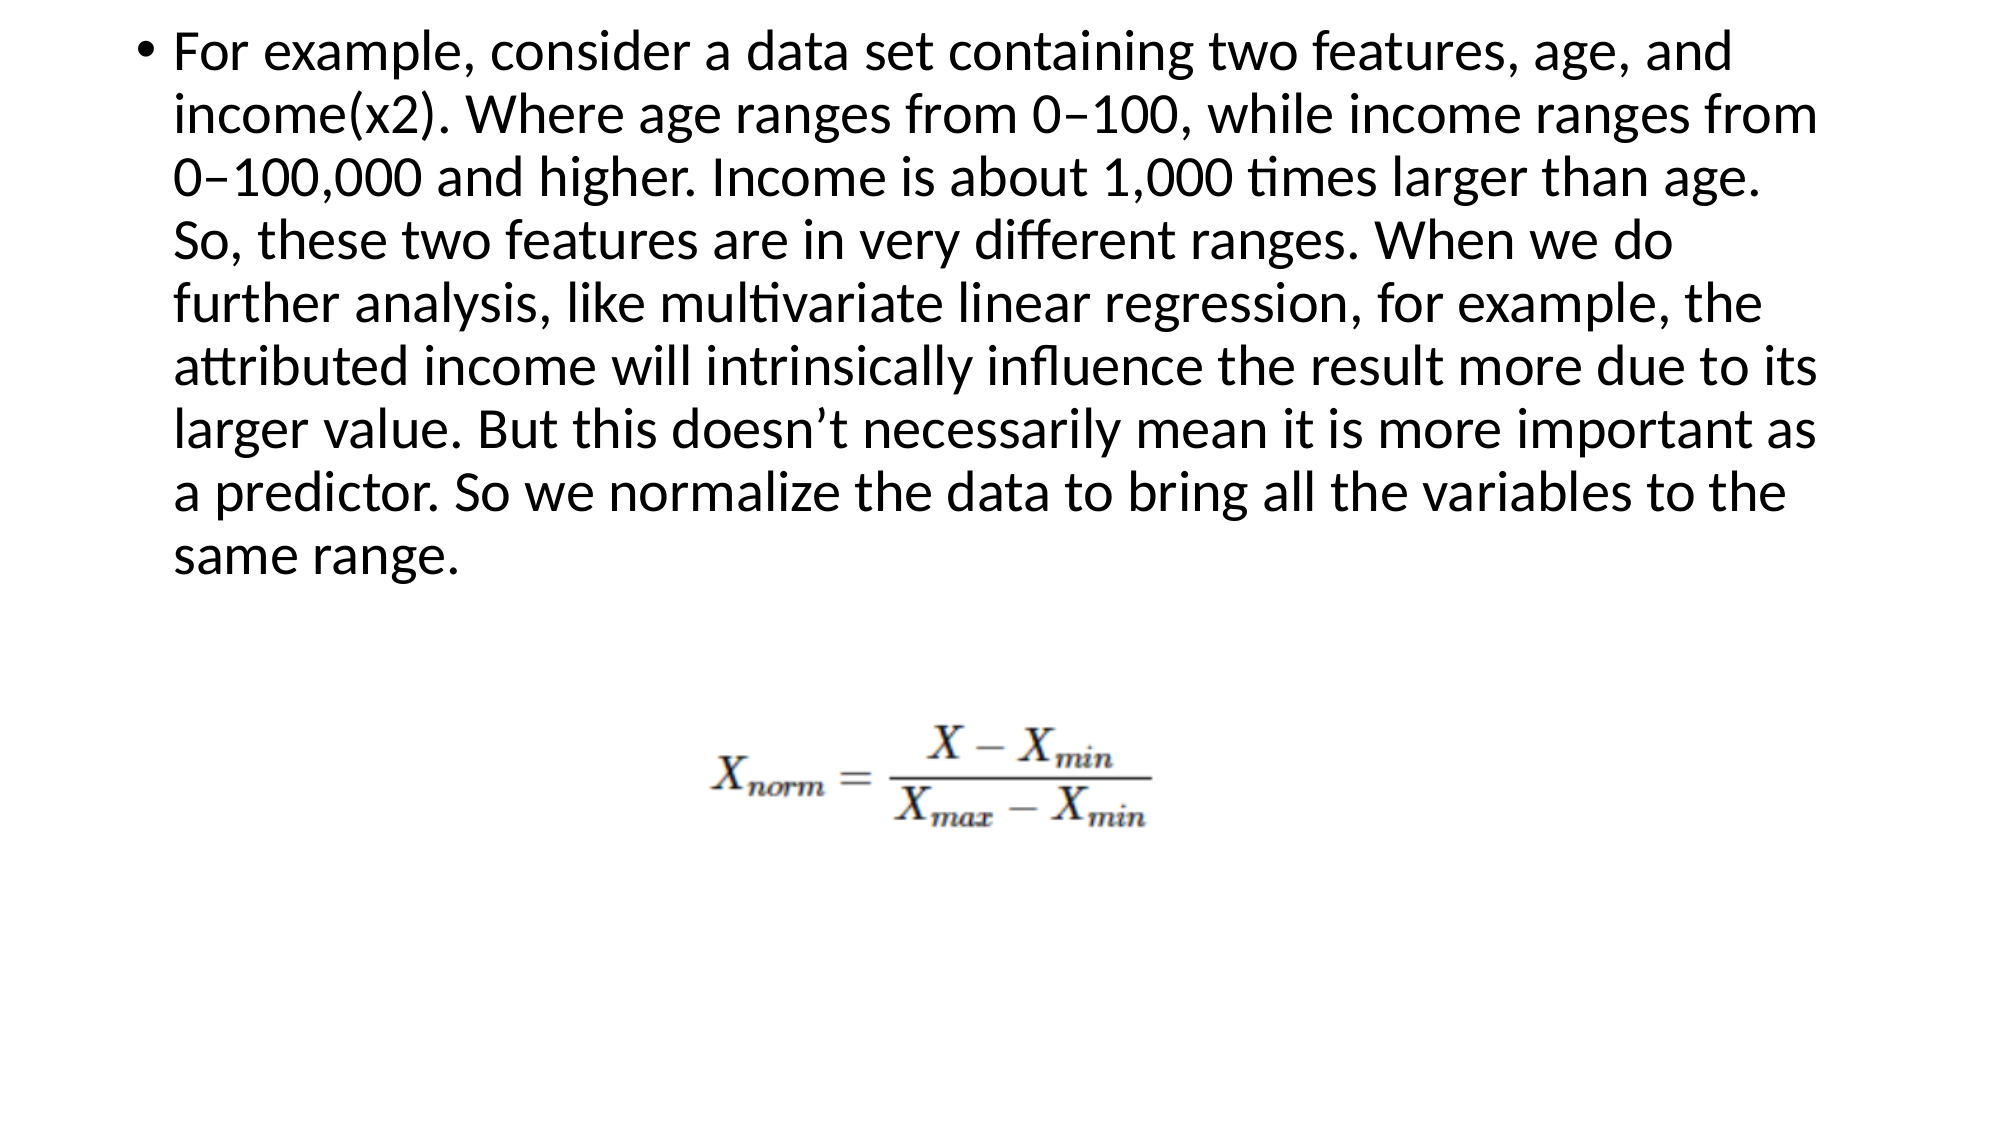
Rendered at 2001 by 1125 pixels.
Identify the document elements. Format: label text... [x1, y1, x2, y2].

list For example, consider a data set containing two features, age, and income(x2). Where age ranges from 0–100, while income ranges from 0–100,000 and higher. Income is about 1,000 times larger than age. So, these two features are in very different ranges. When we do further analysis, like multivariate linear regression, for example, the attributed income will intrinsically influence the result more due to its larger value. But this doesn’t necessarily mean it is more important as a predictor. So we normalize the data to bring all the variables to the same range. [120, 13, 1846, 727]
picture [650, 671, 1231, 897]
